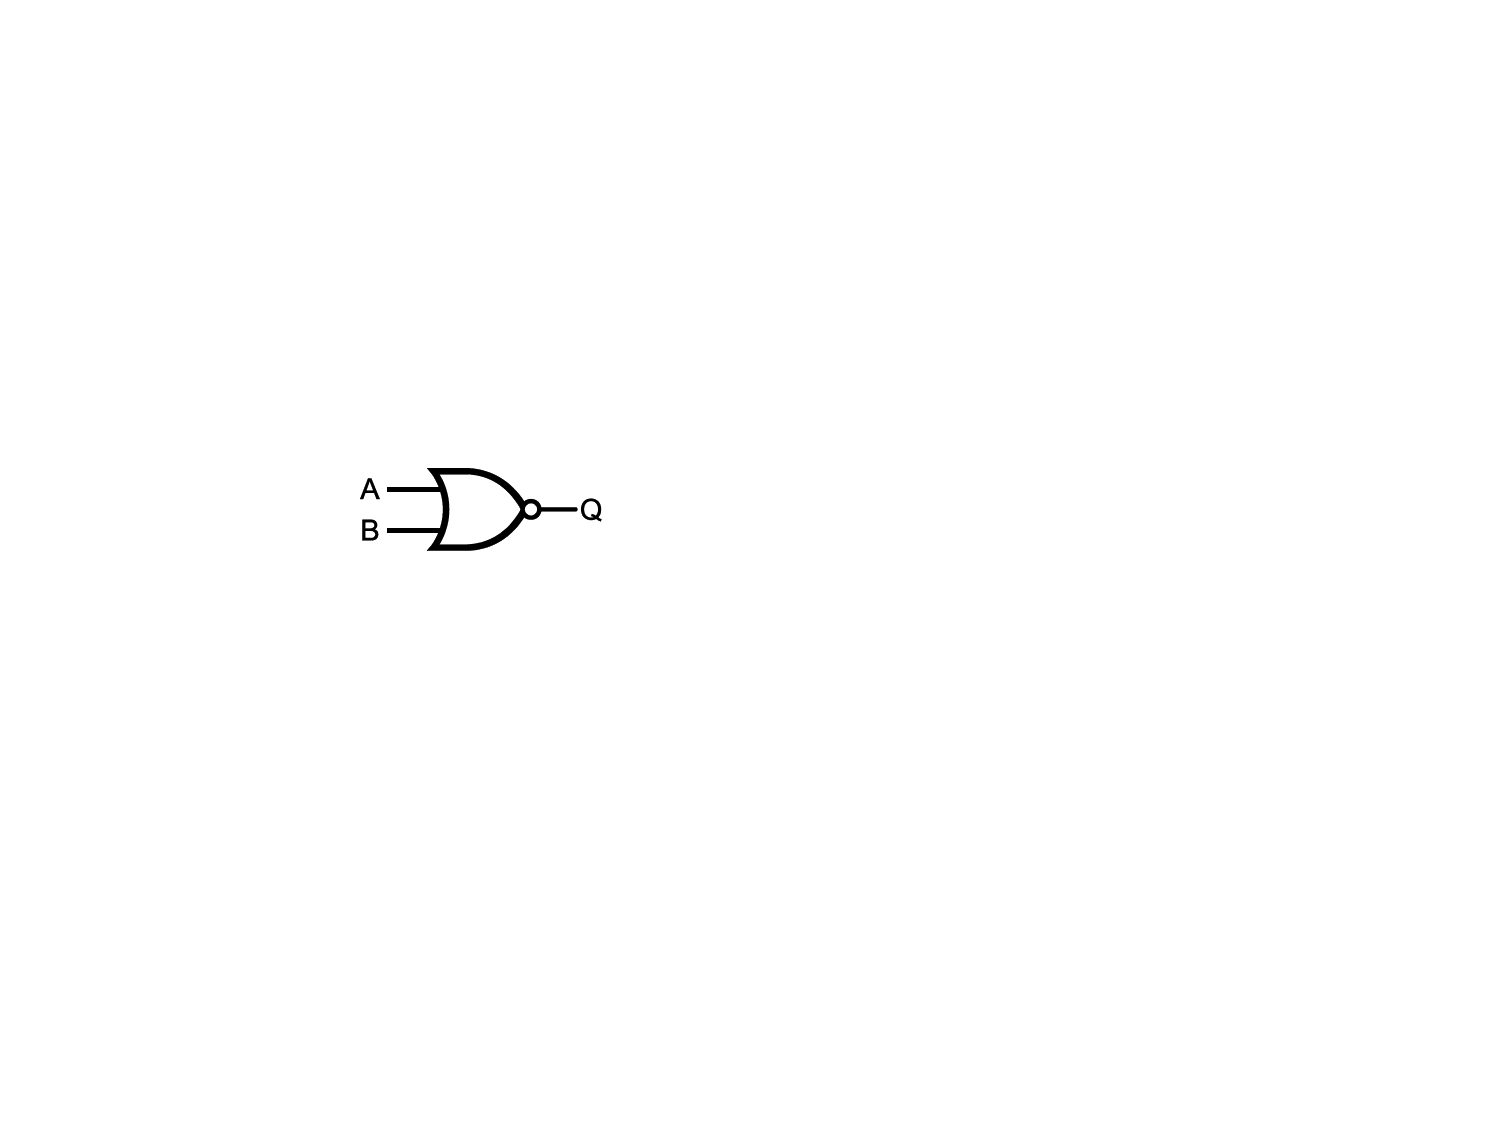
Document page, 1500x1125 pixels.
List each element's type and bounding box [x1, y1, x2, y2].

picture [359, 467, 605, 551]
